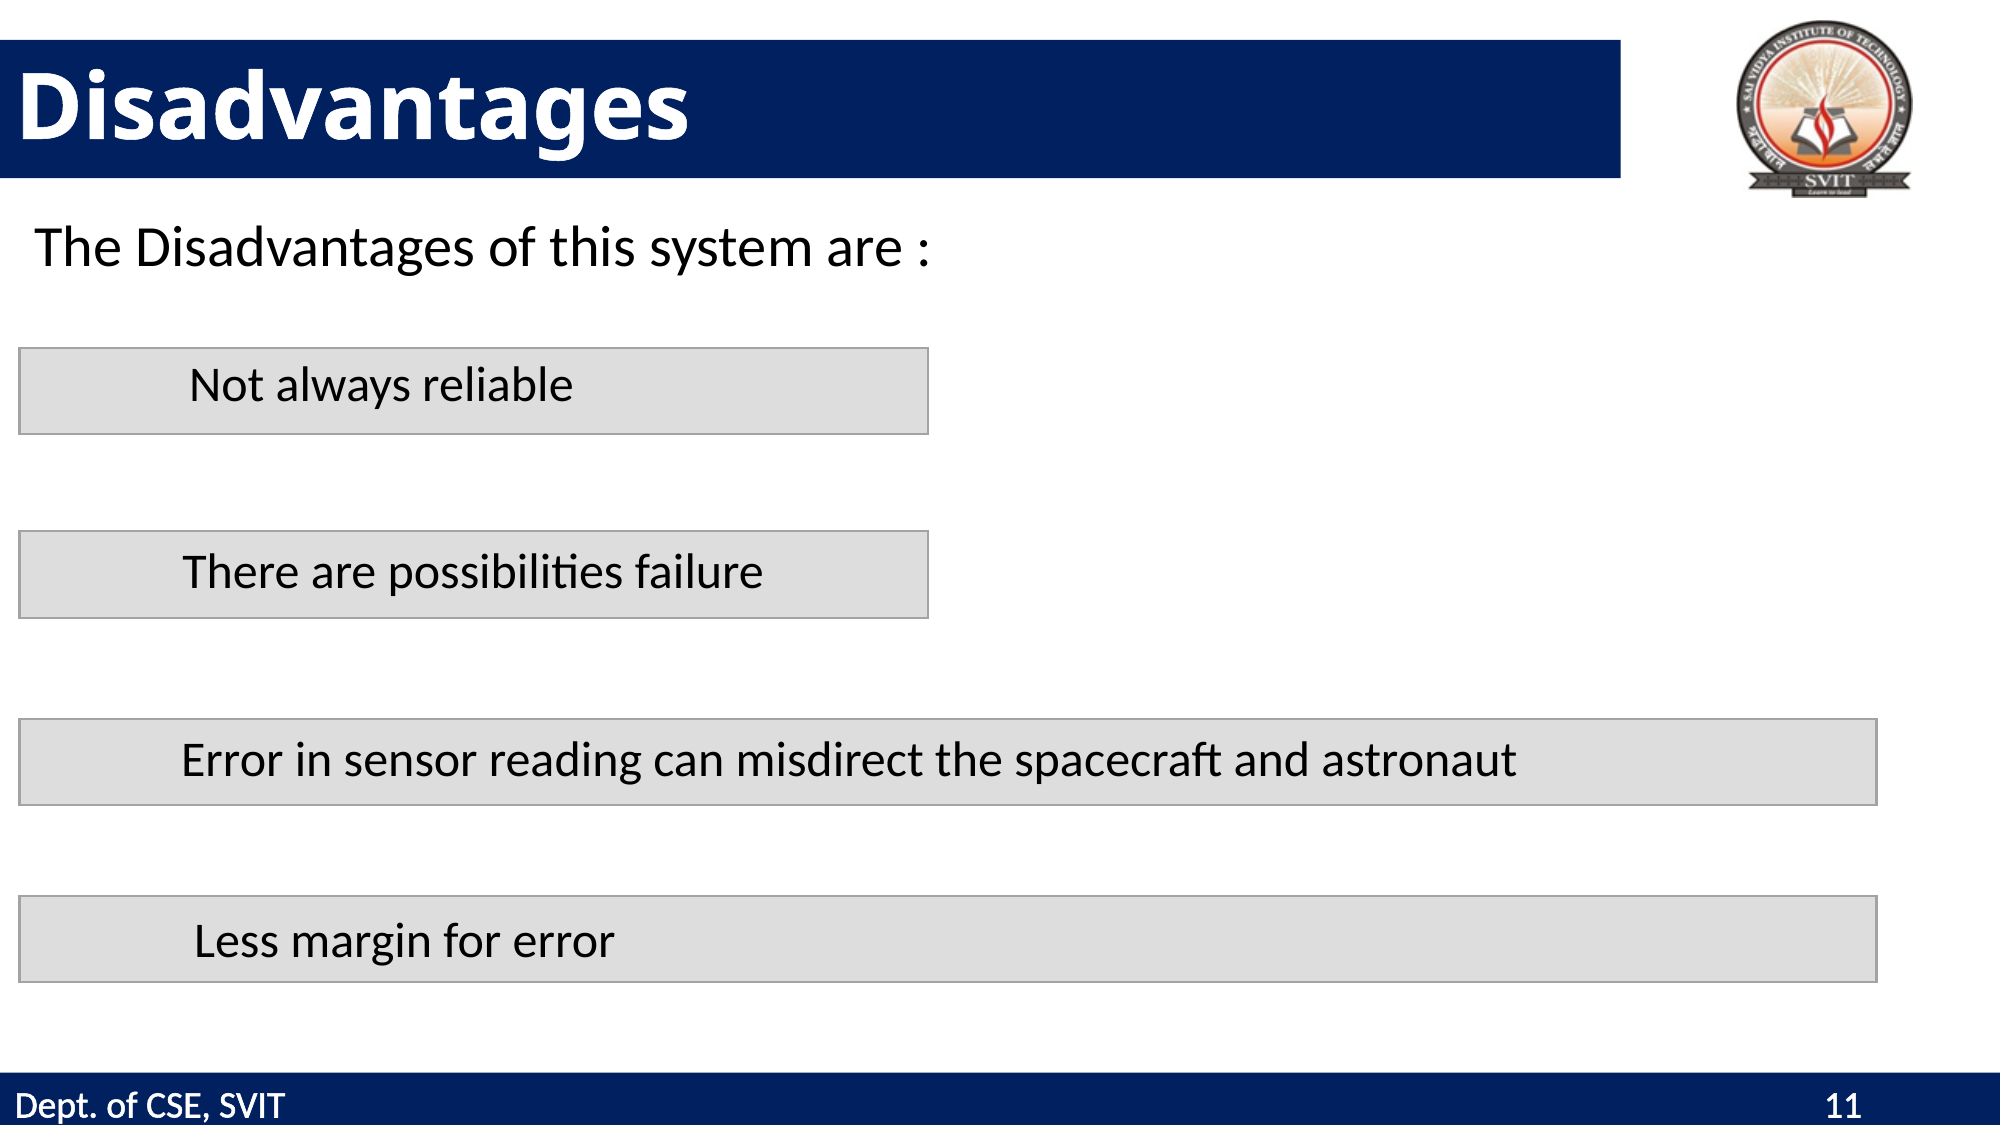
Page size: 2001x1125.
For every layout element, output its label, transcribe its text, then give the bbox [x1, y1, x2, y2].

title Disadvantages [0, 39, 1621, 179]
list The Disadvantages of this system are : [19, 208, 1913, 340]
text_box [18, 530, 929, 619]
text_box Error in sensor reading can misdirect the spacecraft and astronaut [91, 718, 1608, 794]
text_box There are possibilities failure [19, 531, 928, 606]
text_box Dept. of CSE, SVIT 11 [0, 1072, 2000, 1125]
text_box [18, 347, 929, 435]
text_box [18, 718, 1878, 806]
text_box Less margin for error [0, 900, 811, 975]
picture [1736, 20, 1913, 198]
text_box Not always reliable [91, 350, 672, 420]
text_box [18, 895, 1878, 983]
